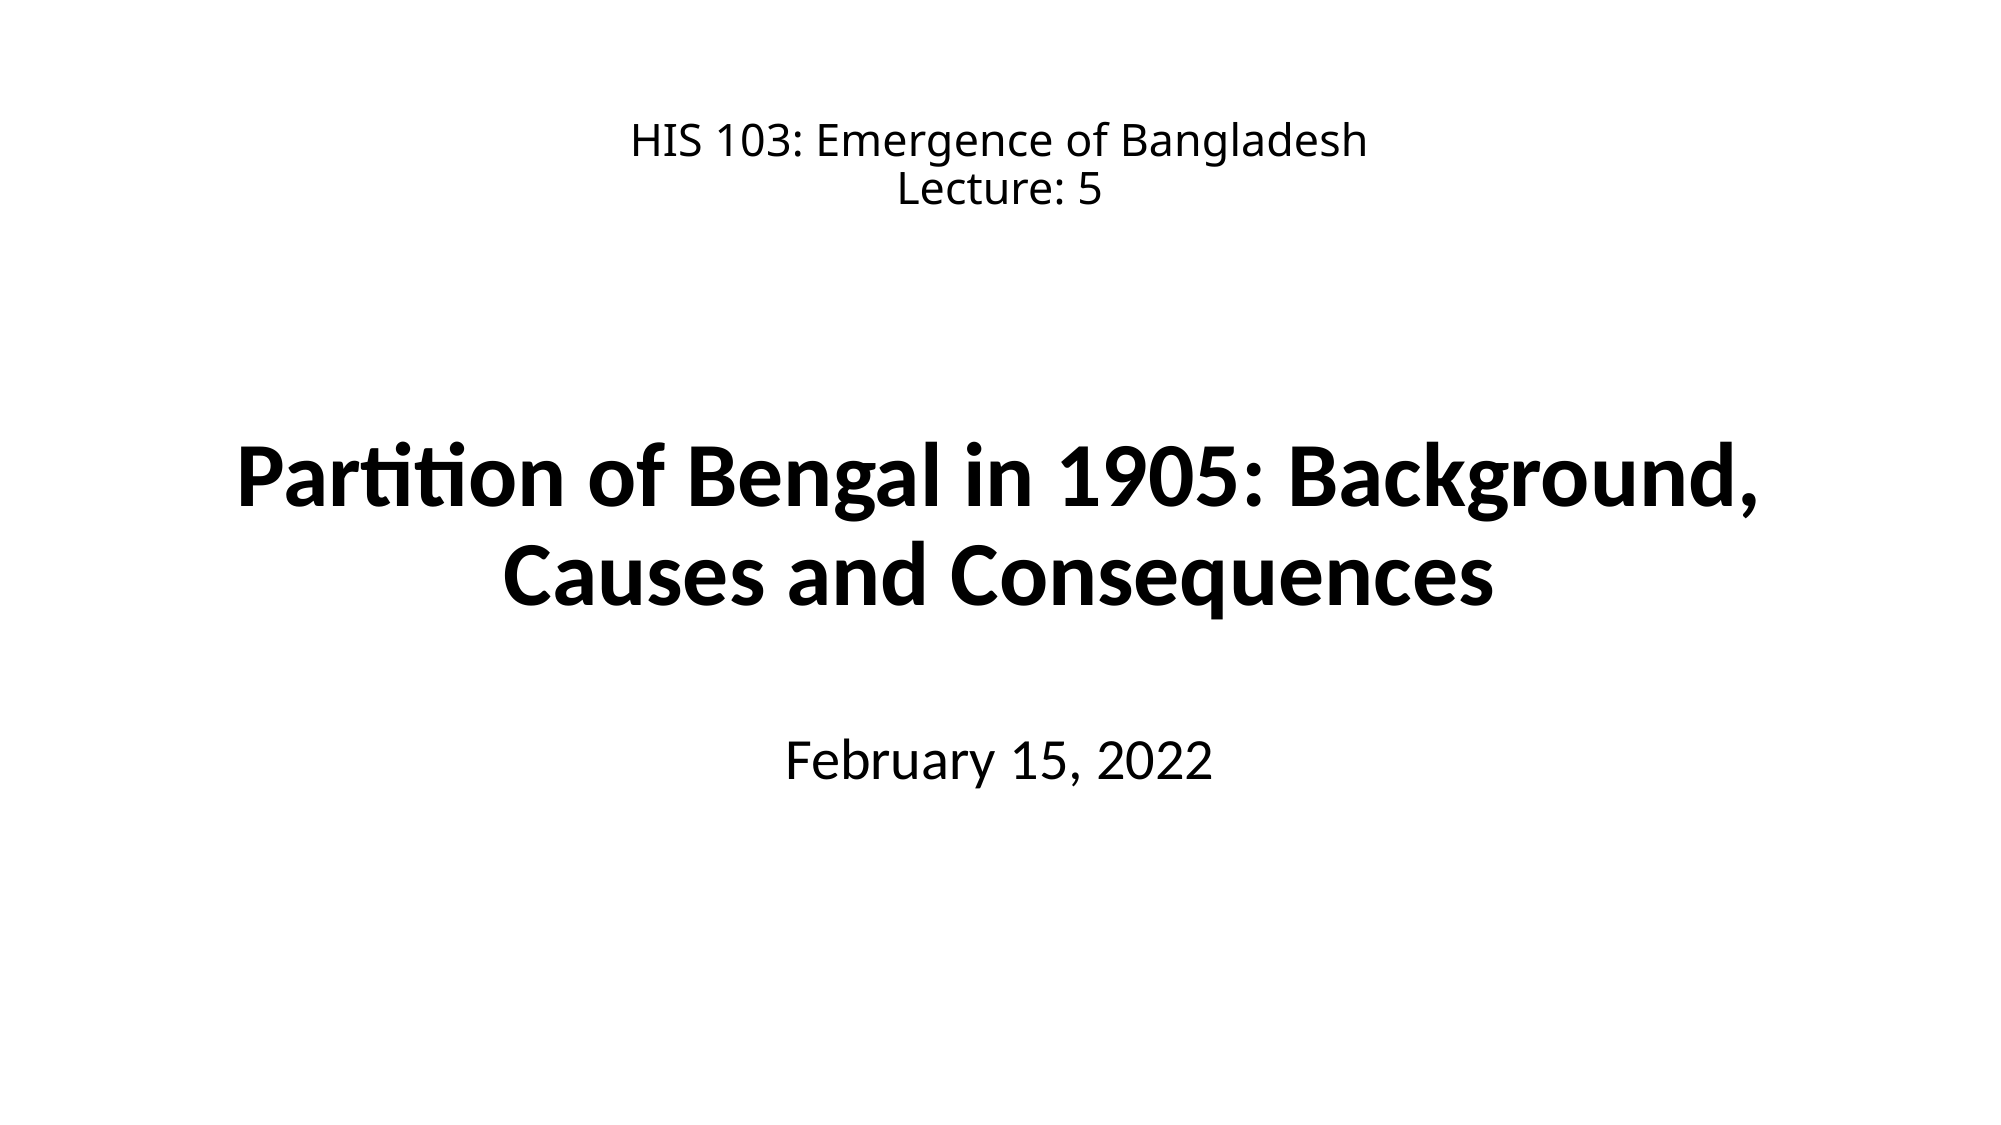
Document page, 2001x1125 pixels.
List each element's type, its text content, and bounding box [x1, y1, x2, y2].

list Partition of Bengal in 1905: Background, Causes and Consequences February 15, 2022 [137, 299, 1863, 1014]
title HIS 103: Emergence of Bangladesh Lecture: 5 [137, 59, 1863, 278]
